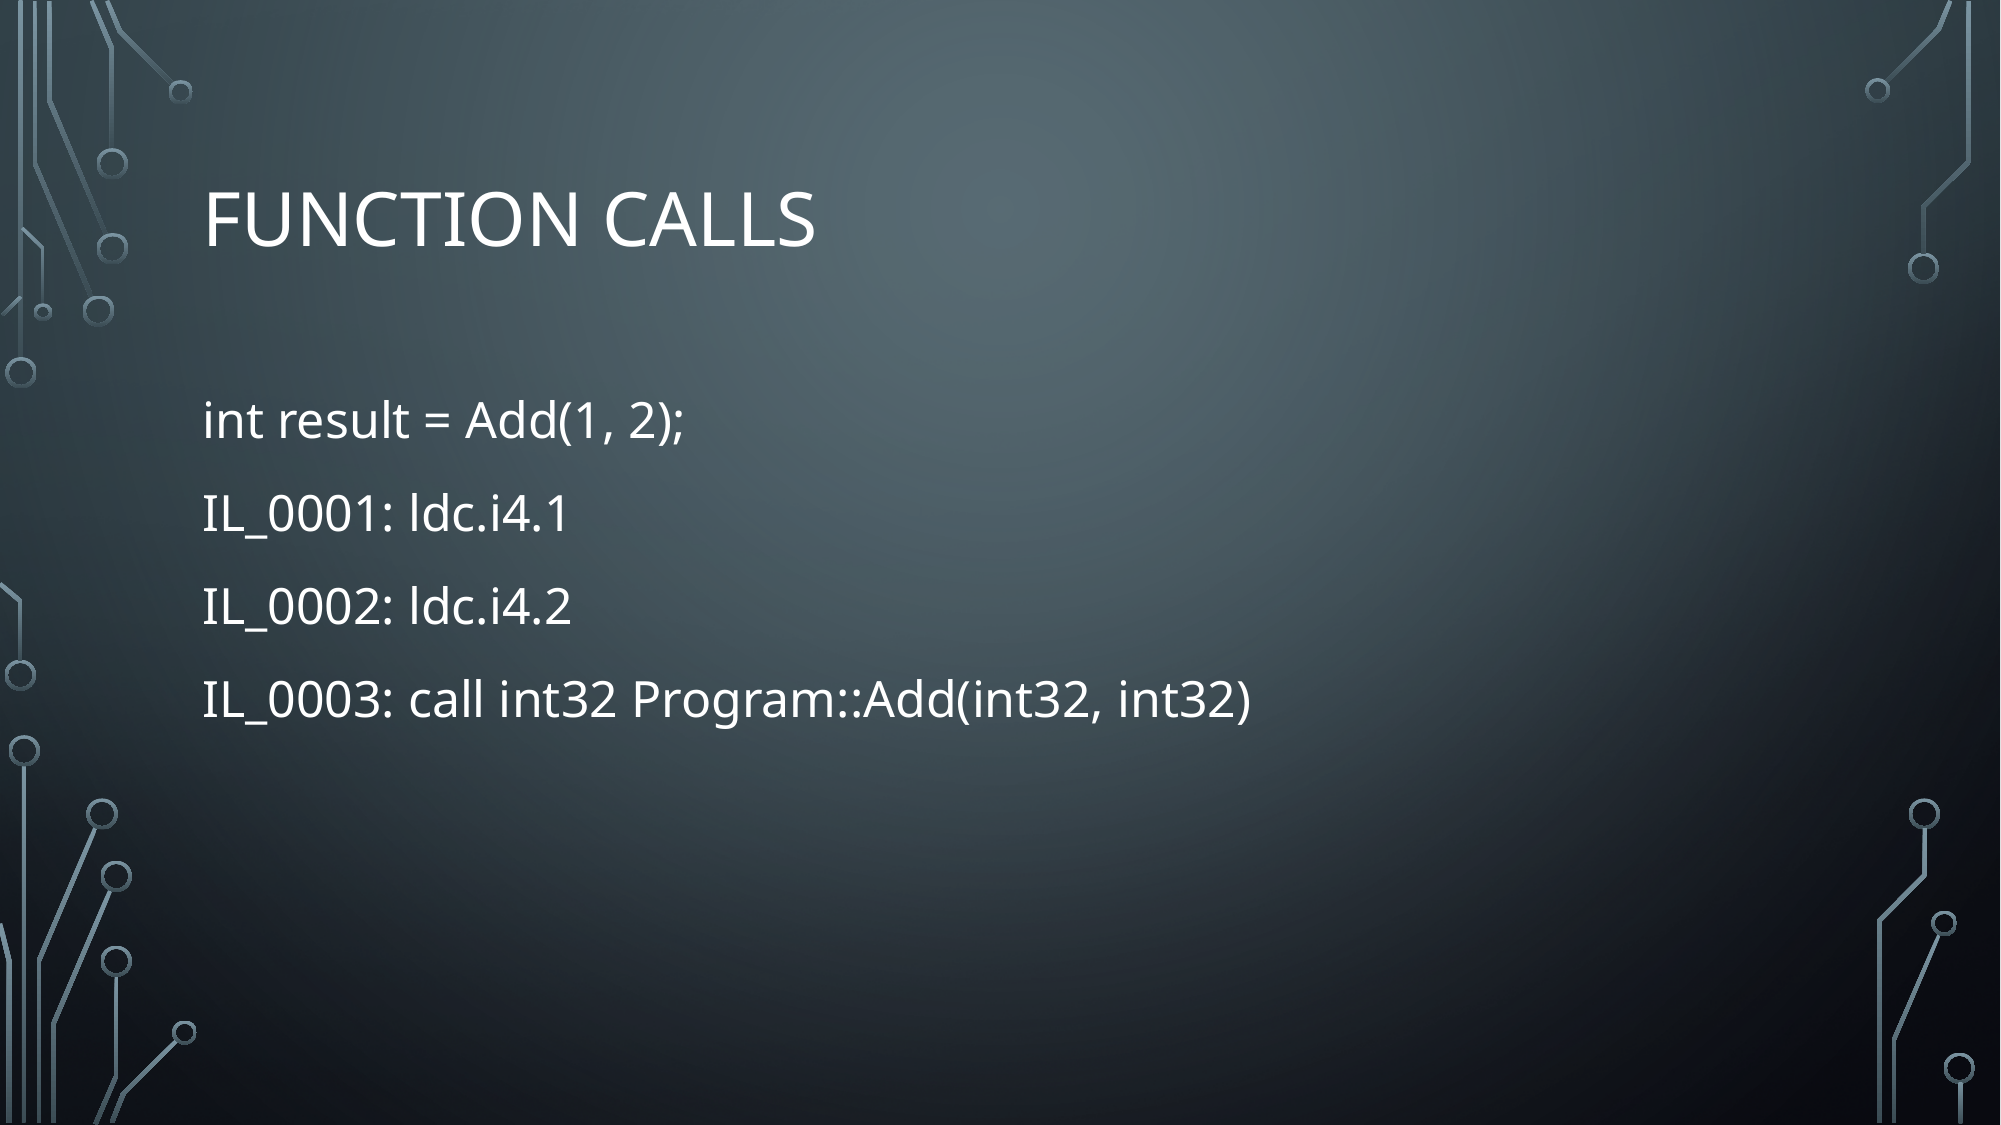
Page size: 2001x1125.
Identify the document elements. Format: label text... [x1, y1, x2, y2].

list int result = Add(1, 2); IL_0001: ldc.i4.1 IL_0002: ldc.i4.2 IL_0003: call int32 Program::Add(int32, int32) [187, 369, 1813, 950]
title Function calls [187, 101, 1813, 344]
